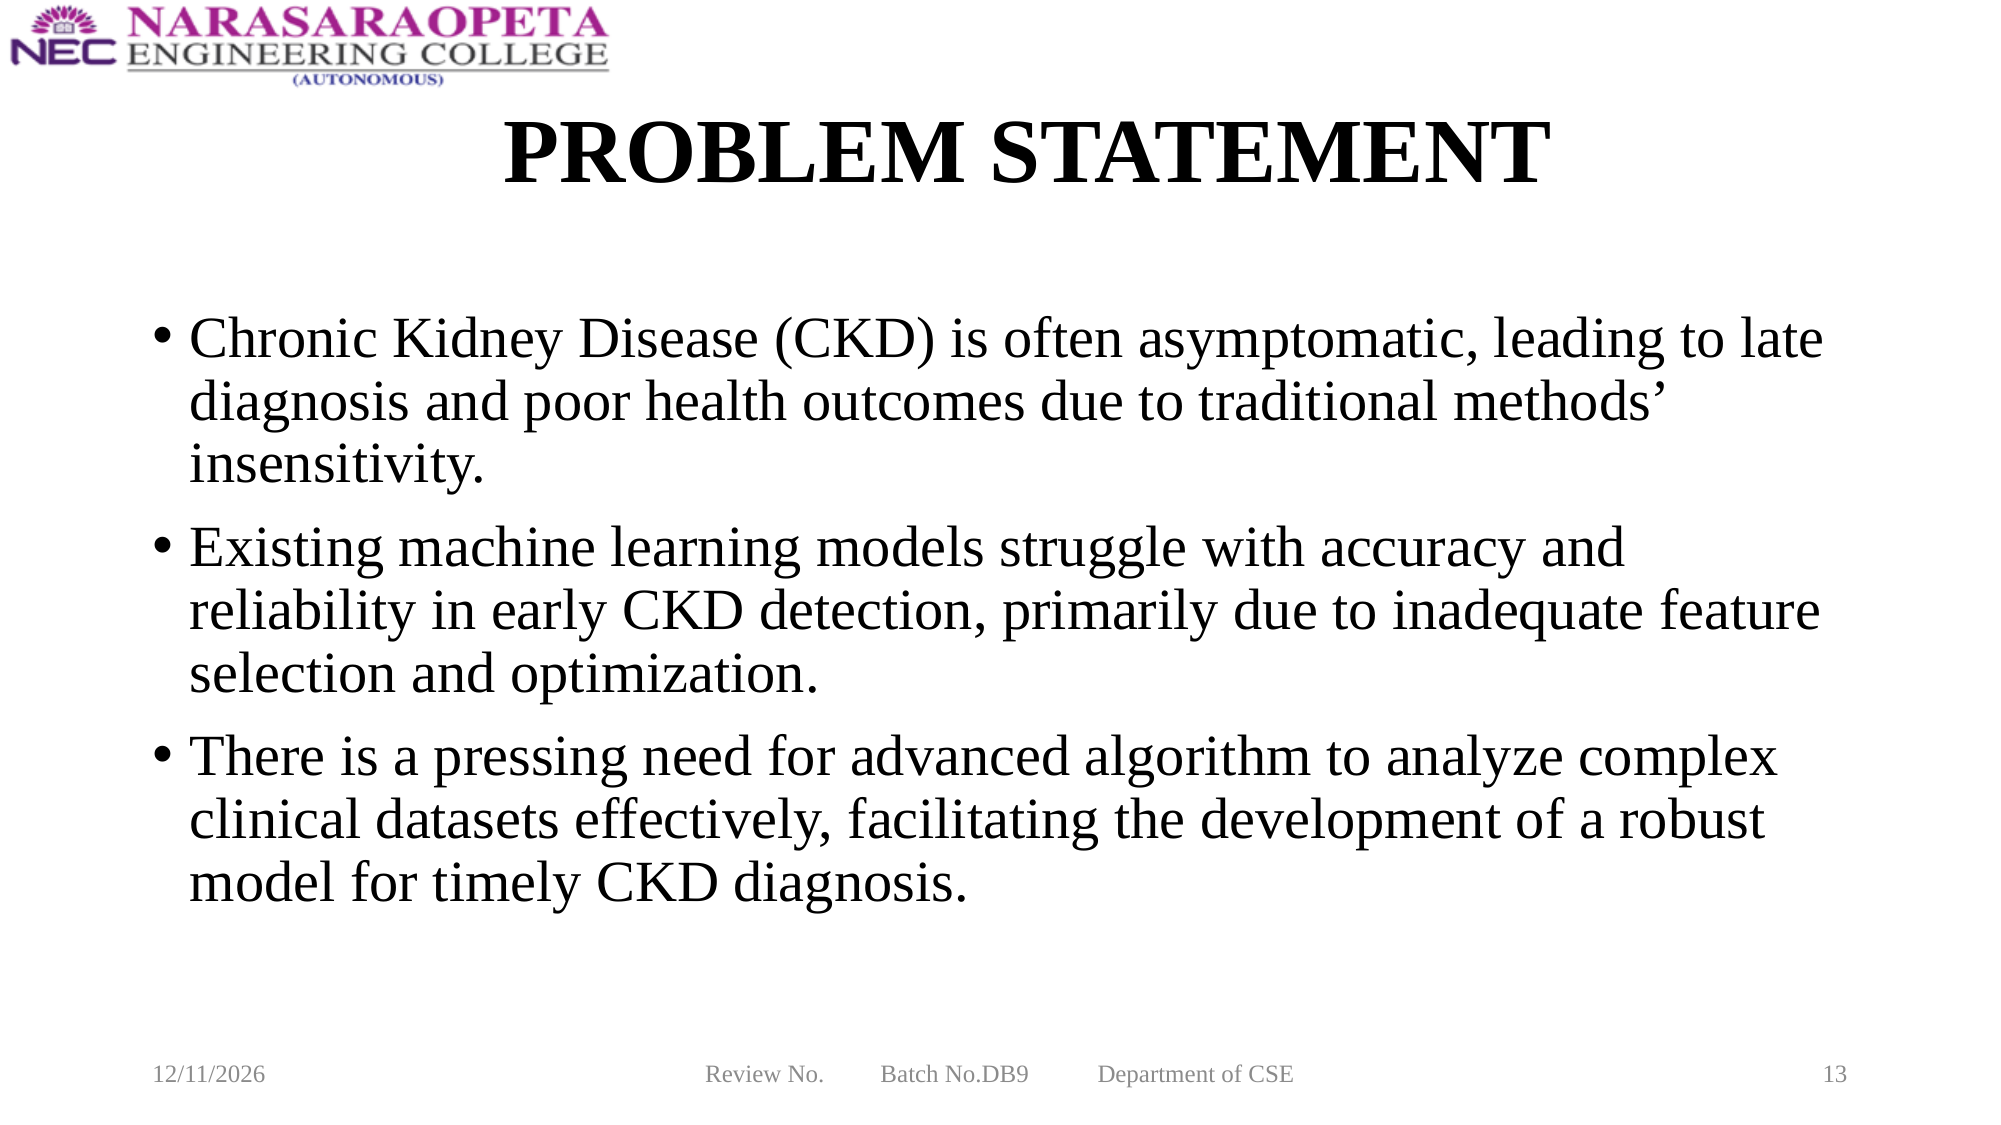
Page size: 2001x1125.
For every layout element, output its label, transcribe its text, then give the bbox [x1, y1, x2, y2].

slide_number 13 [1412, 1042, 1863, 1103]
list Chronic Kidney Disease (CKD) is often asymptomatic, leading to late diagnosis and poor health outcomes due to traditional methods’ insensitivity. Existing machine learning models struggle with accuracy and reliability in early CKD detection, primarily due to inadequate feature selection and optimization. There is a pressing need for advanced algorithm to analyze complex clinical datasets effectively, facilitating the development of a robust model for timely CKD diagnosis. [137, 299, 1863, 1014]
title PROBLEM STATEMENT [193, 59, 1863, 245]
footer Review No. Batch No.DB9 Department of CSE [662, 1042, 1338, 1103]
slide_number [137, 1042, 588, 1103]
picture [0, 0, 1280, 719]
